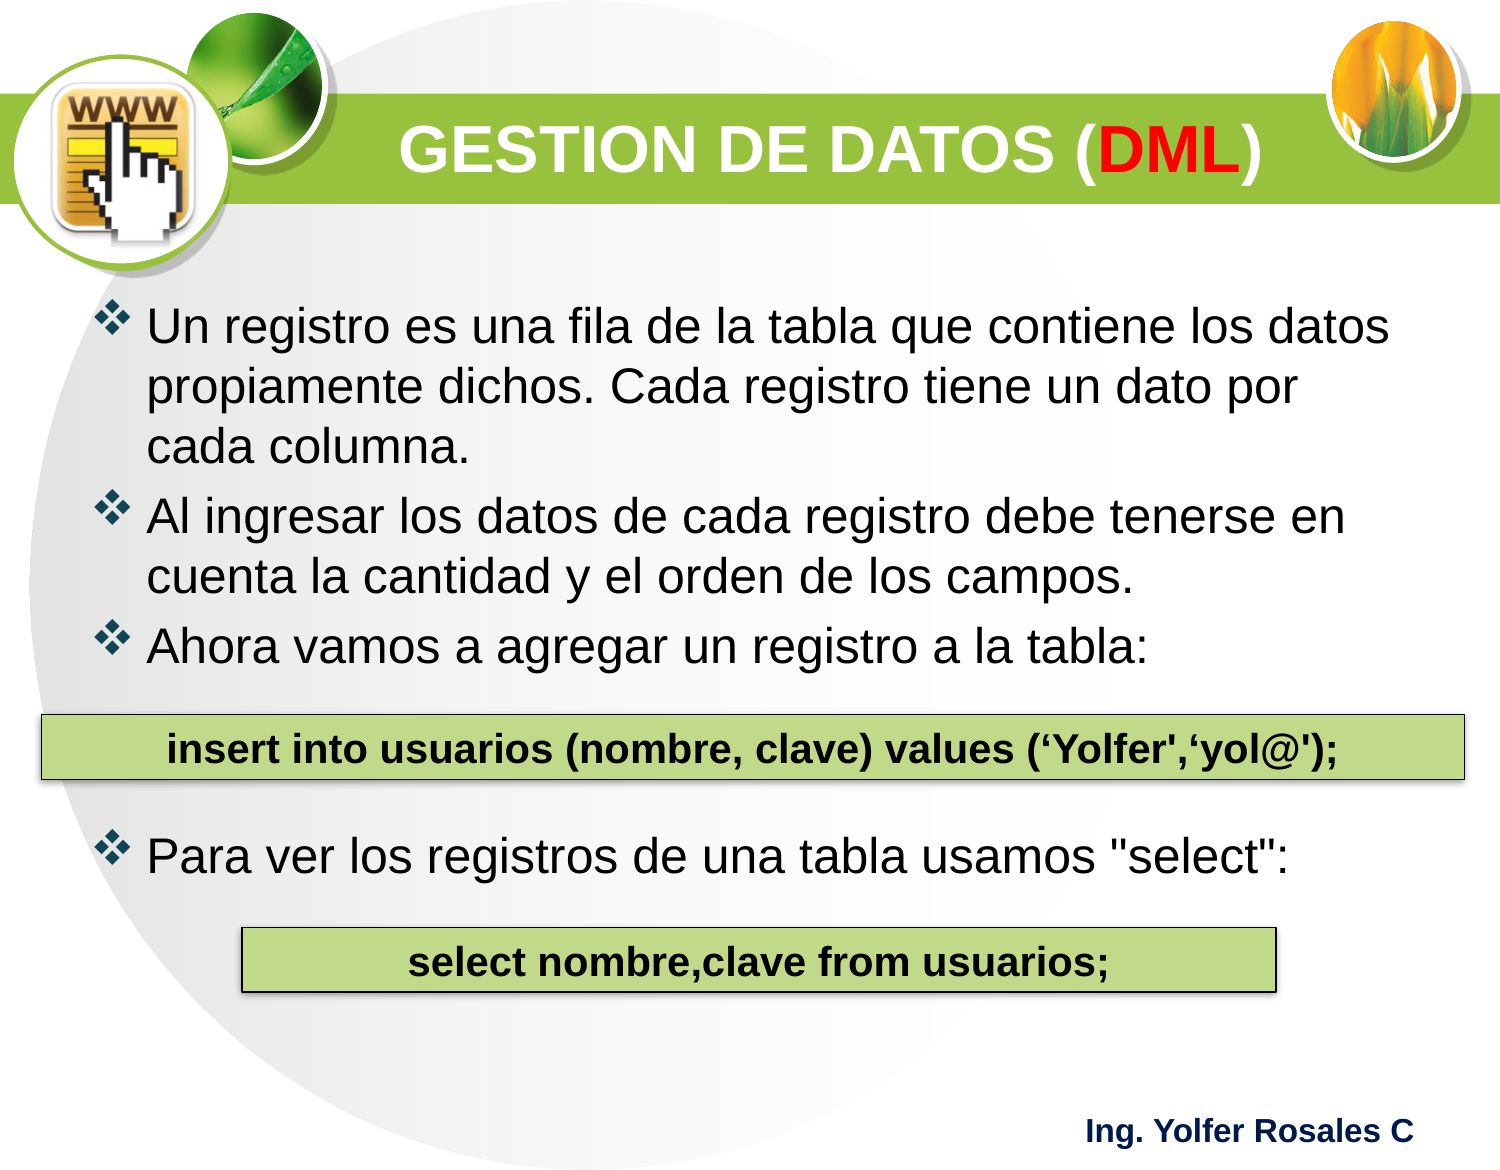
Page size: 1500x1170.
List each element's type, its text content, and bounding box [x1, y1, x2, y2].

text_box insert into usuarios (nombre, clave) values (‘Yolfer',‘yol@'); [41, 714, 1465, 780]
picture [71, 104, 177, 224]
list Un registro es una fila de la tabla que contiene los datos propiamente dichos. Cada registro tiene un dato por cada columna. Al ingresar los datos de cada registro debe tenerse en cuenta la cantidad y el orden de los campos. Ahora vamos a agregar un registro a la tabla: Para ver los registros de una tabla usamos "select": [74, 788, 1432, 1046]
list Un registro es una fila de la tabla que contiene los datos propiamente dichos. Cada registro tiene un dato por cada columna. Al ingresar los datos de cada registro debe tenerse en cuenta la cantidad y el orden de los campos. Ahora vamos a agregar un registro a la tabla: Para ver los registros de una tabla usamos "select": [74, 285, 1432, 712]
text_box select nombre,clave from usuarios; [241, 927, 1277, 993]
title GESTION DE DATOS (DML) [337, 103, 1326, 188]
picture [1332, 21, 1457, 157]
picture [186, 12, 322, 160]
